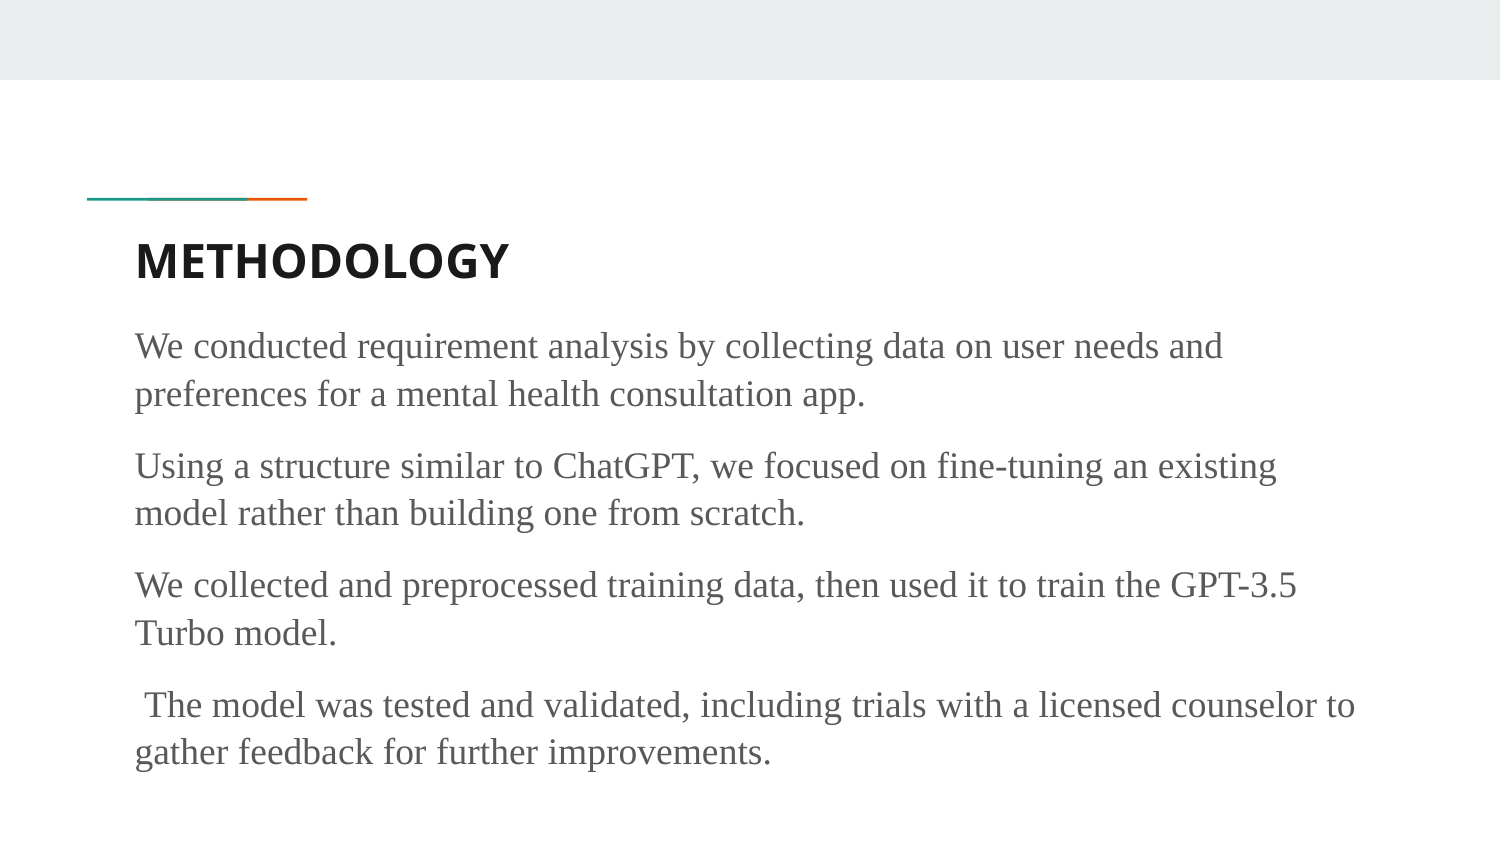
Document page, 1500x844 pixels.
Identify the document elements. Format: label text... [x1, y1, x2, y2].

title METHODOLOGY [119, 216, 1381, 304]
list We conducted requirement analysis by collecting data on user needs and preferences for a mental health consultation app. Using a structure similar to ChatGPT, we focused on fine-tuning an existing model rather than building one from scratch. We collected and preprocessed training data, then used it to train the GPT-3.5 Turbo model. The model was tested and validated, including trials with a licensed counselor to gather feedback for further improvements. [119, 304, 1381, 713]
